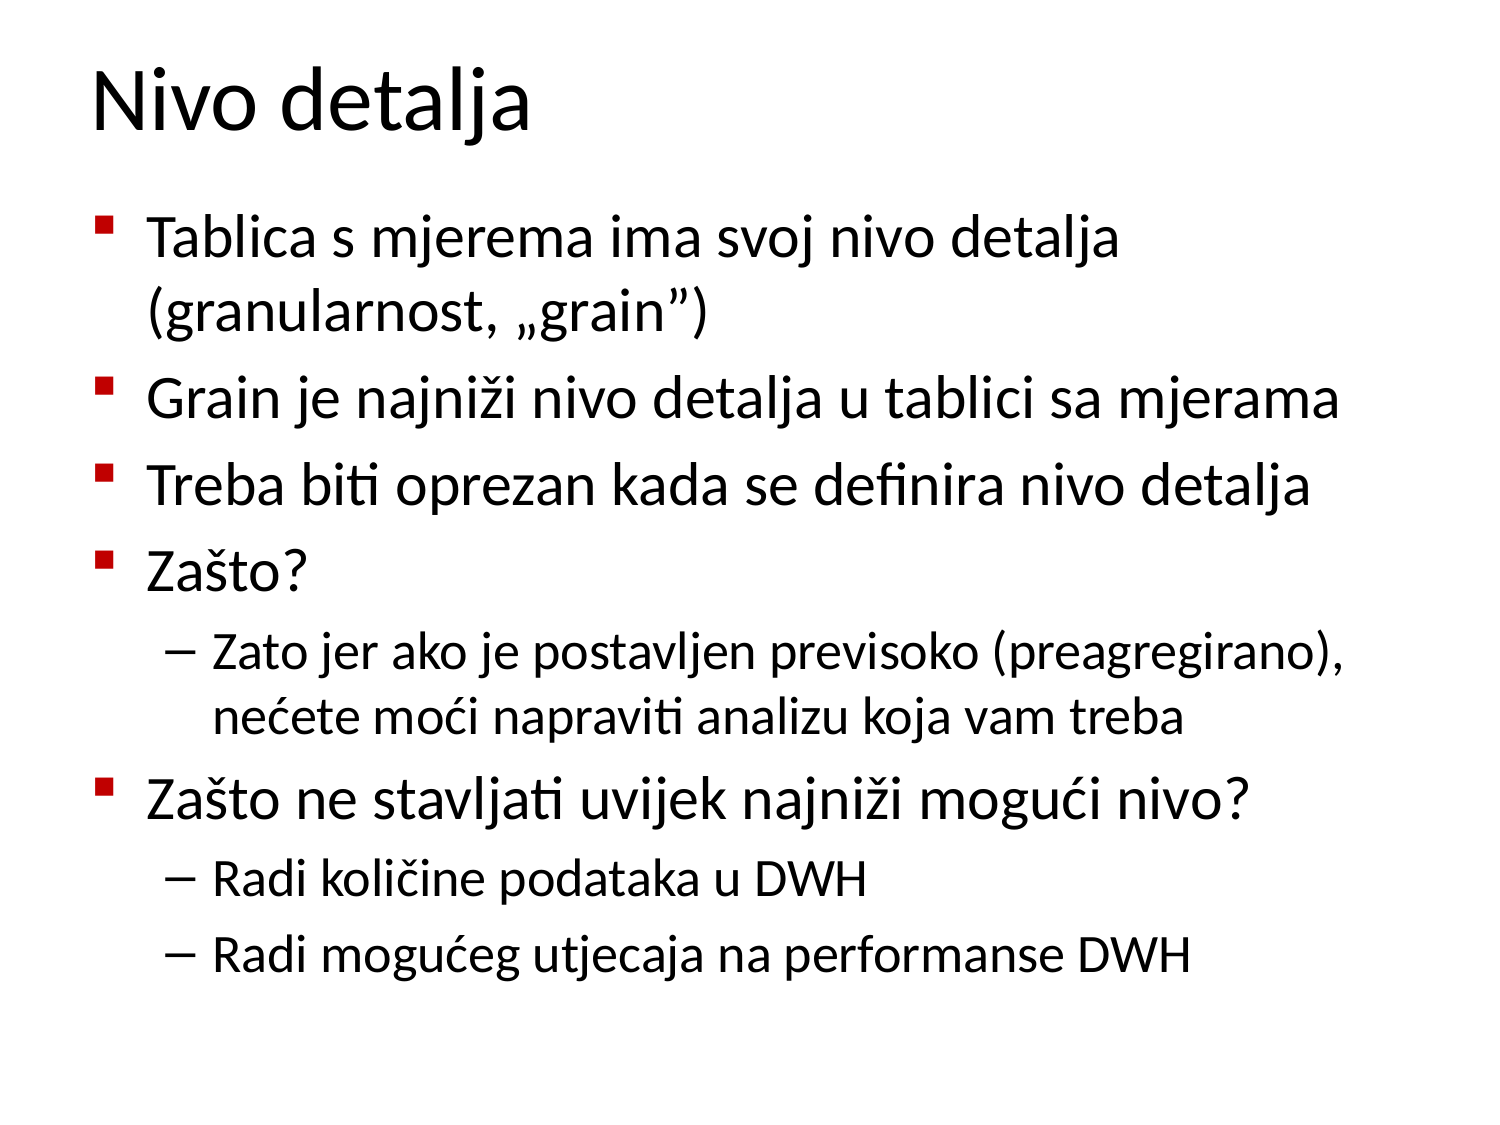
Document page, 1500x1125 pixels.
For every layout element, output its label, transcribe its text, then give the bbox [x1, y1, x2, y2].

title Nivo detalja [75, 0, 1425, 187]
list Tablica s mjerema ima svoj nivo detalja (granularnost, „grain”) Grain je najniži nivo detalja u tablici sa mjerama Treba biti oprezan kada se definira nivo detalja Zašto? Zato jer ako je postavljen previsoko (preagregirano), nećete moći napraviti analizu koja vam treba Zašto ne stavljati uvijek najniži mogući nivo? Radi količine podataka u DWH Radi mogućeg utjecaja na performanse DWH [75, 187, 1425, 1005]
